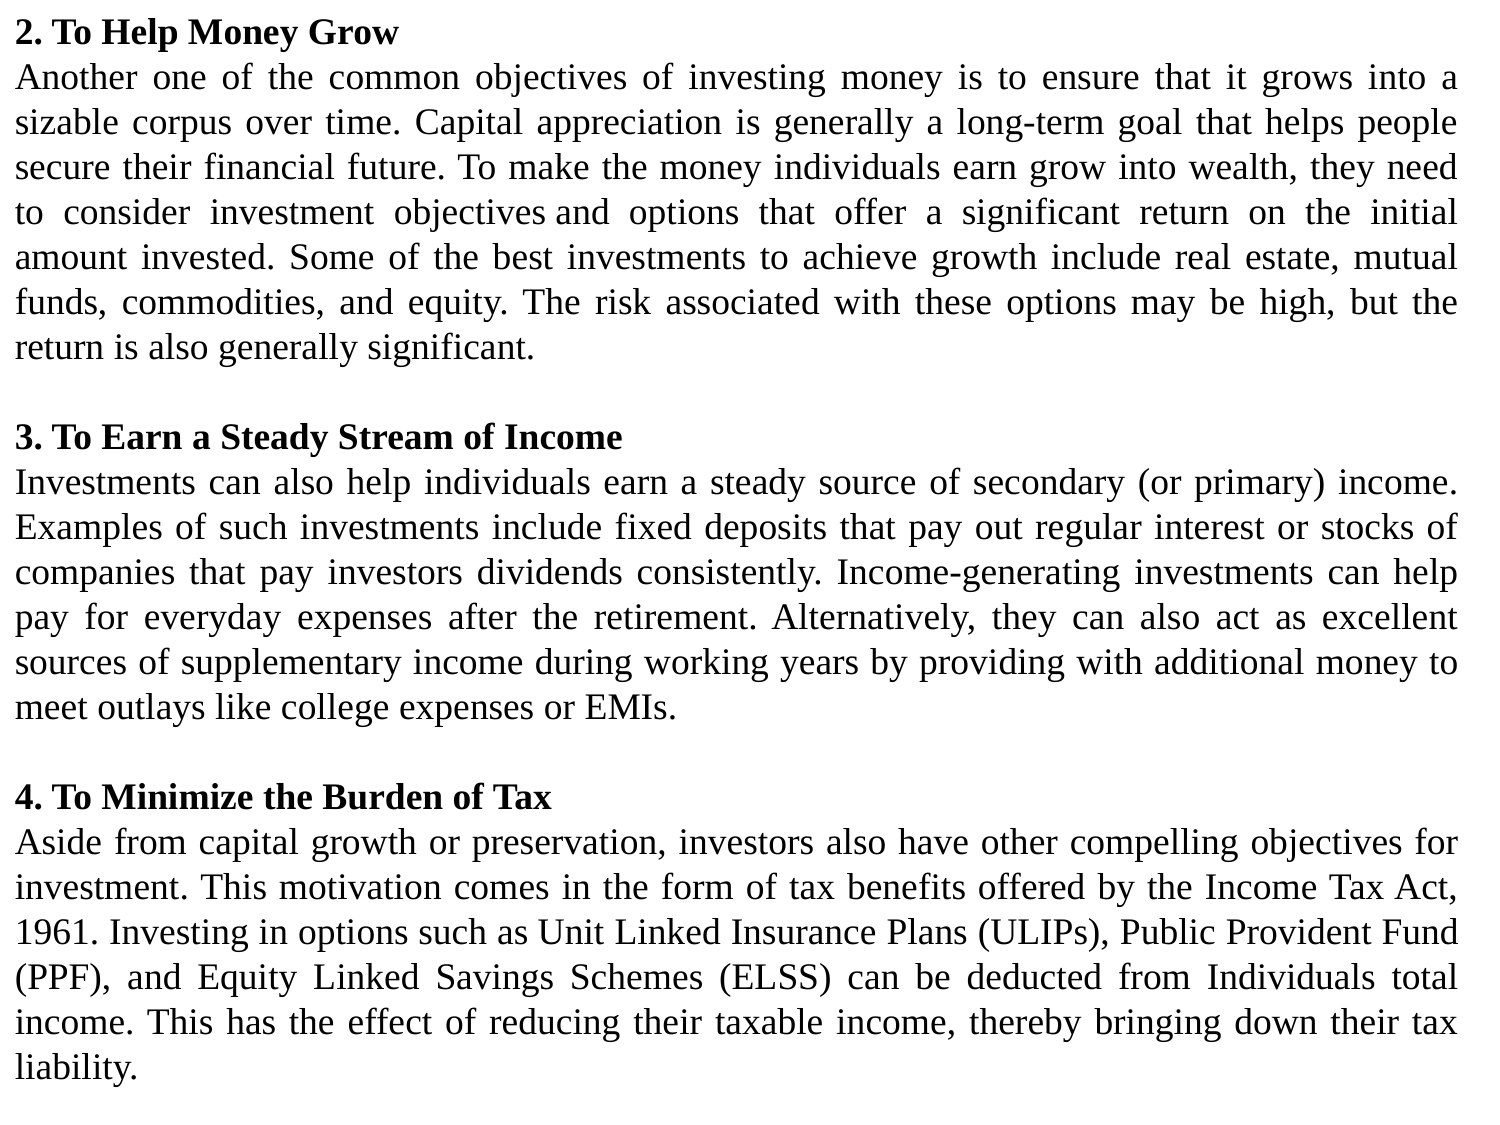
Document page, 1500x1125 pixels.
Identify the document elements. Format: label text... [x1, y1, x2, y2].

text_box 2. To Help Money Grow Another one of the common objectives of investing money is to ensure that it grows into a sizable corpus over time. Capital appreciation is generally a long-term goal that helps people secure their financial future. To make the money individuals earn grow into wealth, they need to consider investment objectives and options that offer a significant return on the initial amount invested. Some of the best investments to achieve growth include real estate, mutual funds, commodities, and equity. The risk associated with these options may be high, but the return is also generally significant. 3. To Earn a Steady Stream of Income Investments can also help individuals earn a steady source of secondary (or primary) income. Examples of such investments include fixed deposits that pay out regular interest or stocks of companies that pay investors dividends consistently. Income-generating investments can help pay for everyday expenses after the retirement. Alternatively, they can also act as excellent sources of supplementary income during working years by providing with additional money to meet outlays like college expenses or EMIs. 4. To Minimize the Burden of Tax Aside from capital growth or preservation, investors also have other compelling objectives for investment. This motivation comes in the form of tax benefits offered by the Income Tax Act, 1961. Investing in options such as Unit Linked Insurance Plans (ULIPs), Public Provident Fund (PPF), and Equity Linked Savings Schemes (ELSS) can be deducted from Individuals total income. This has the effect of reducing their taxable income, thereby bringing down their tax liability. [0, 0, 1475, 1095]
